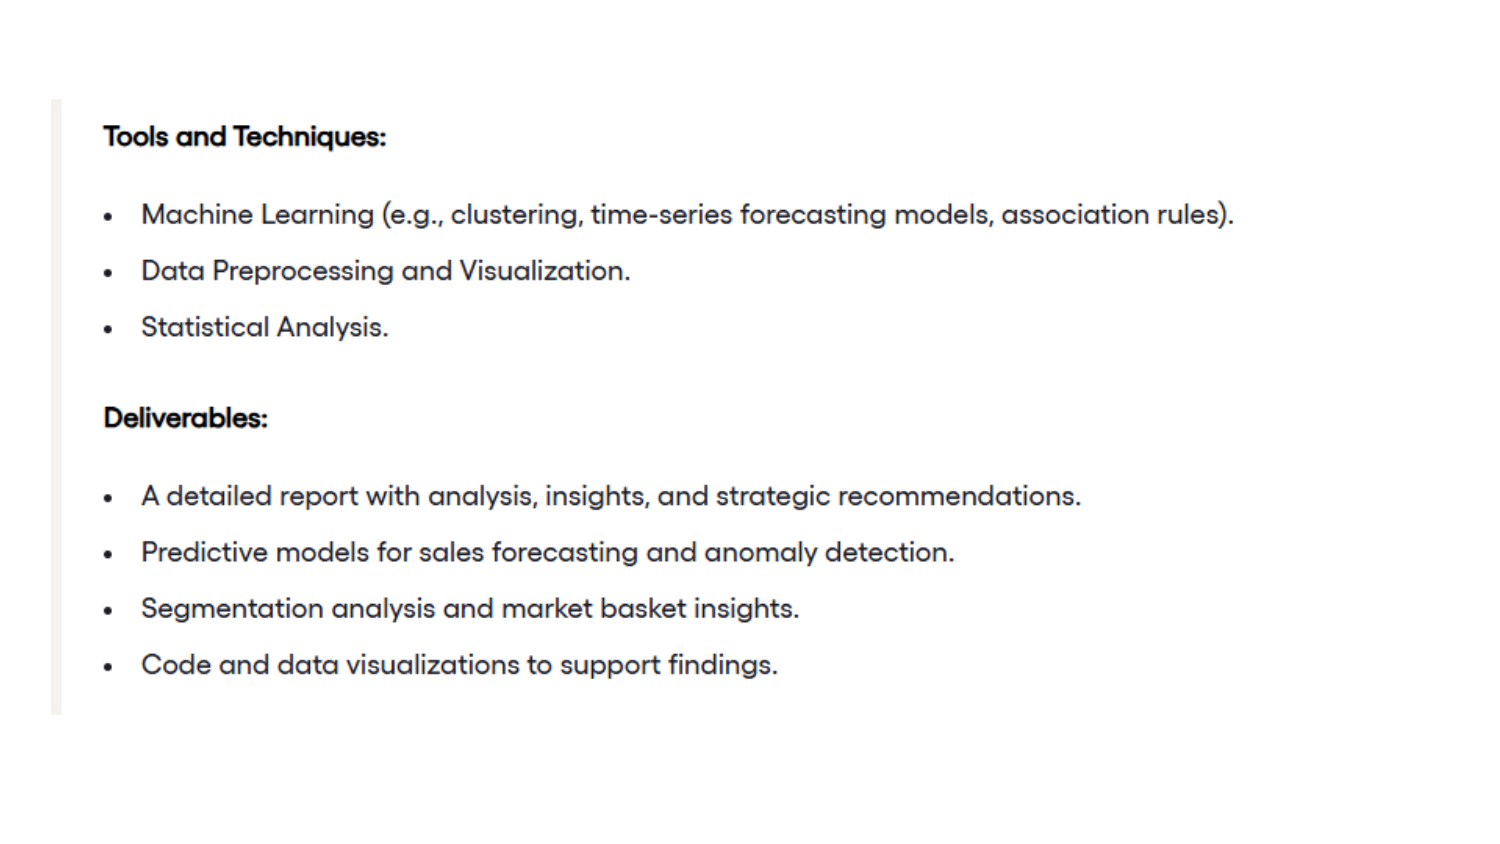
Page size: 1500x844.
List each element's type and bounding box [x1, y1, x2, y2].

picture [50, 99, 1500, 716]
